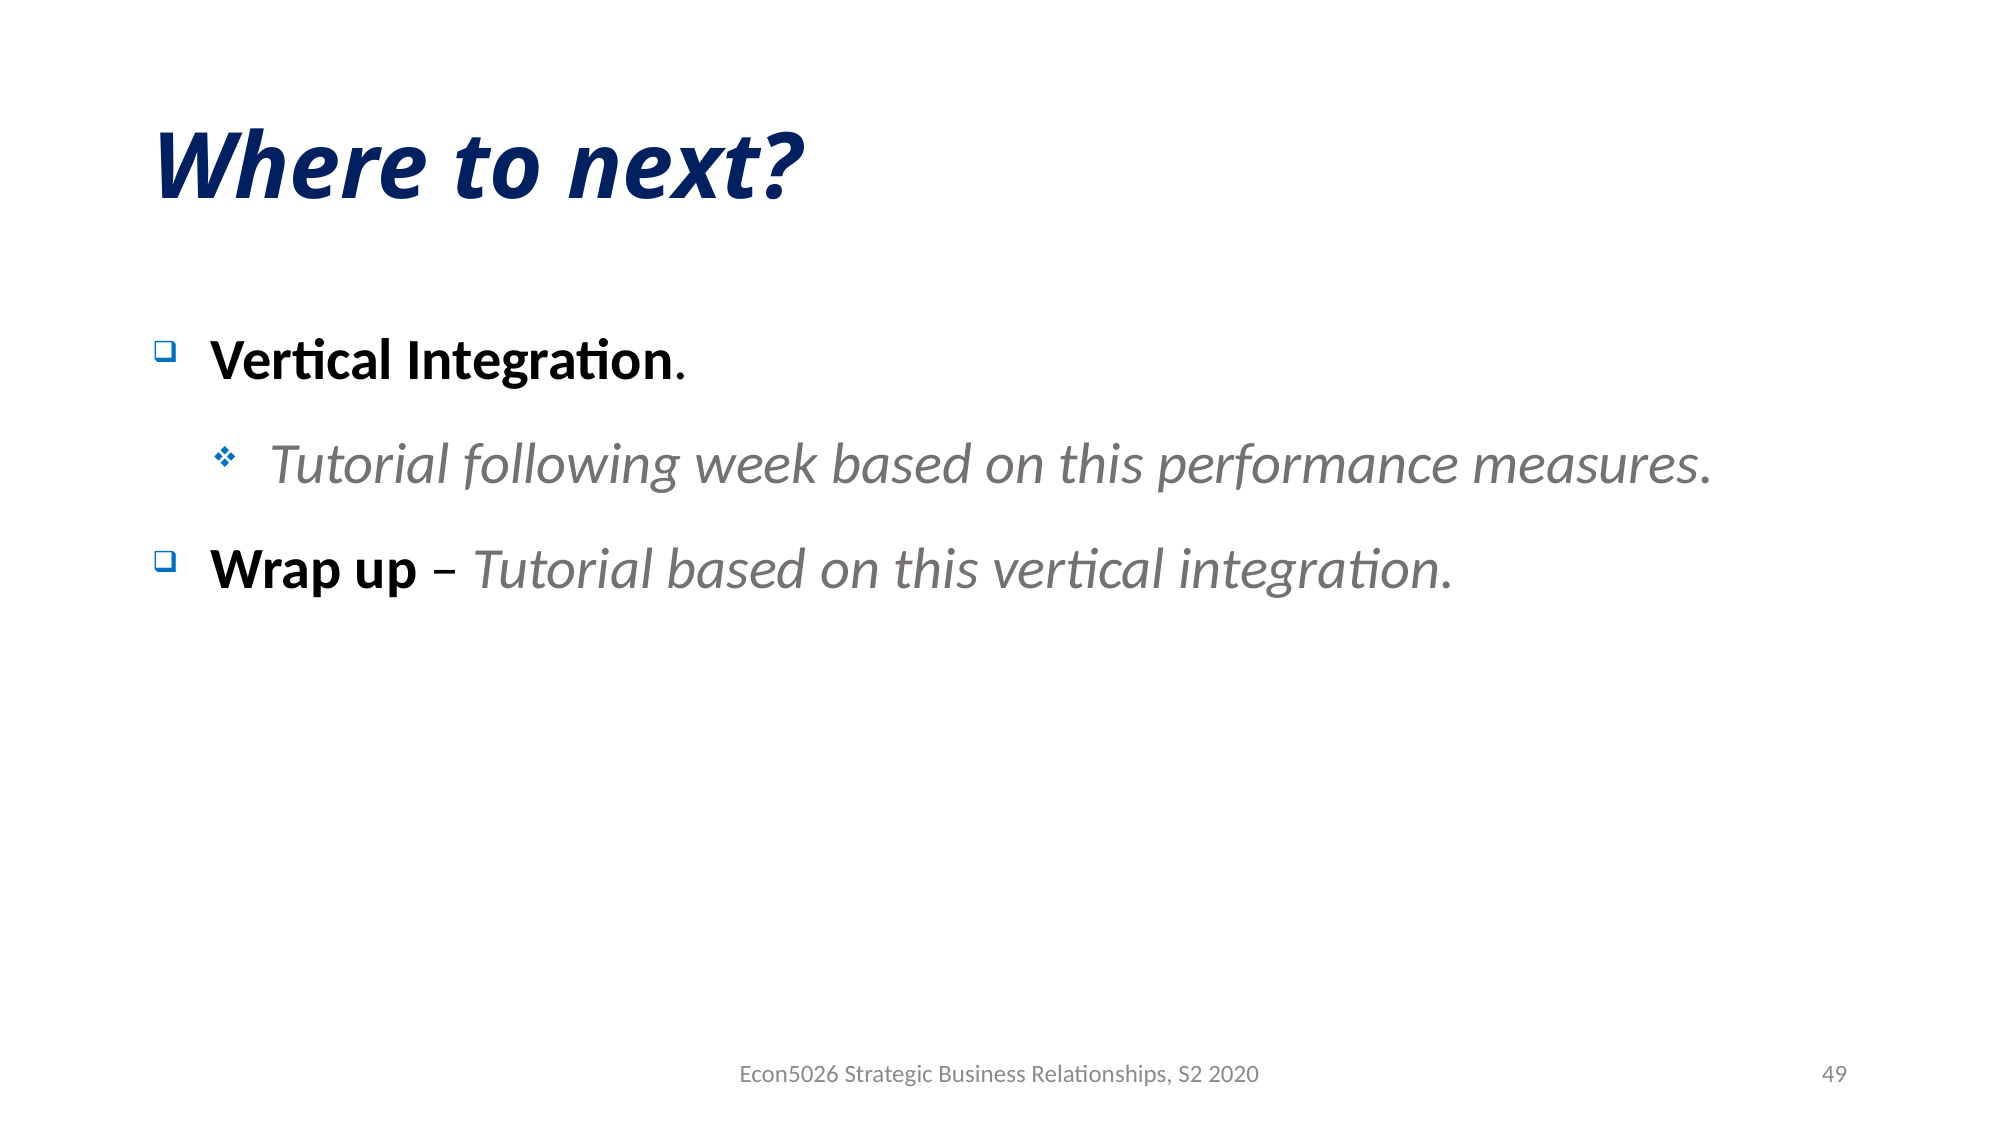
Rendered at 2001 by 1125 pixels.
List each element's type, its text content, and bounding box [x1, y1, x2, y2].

slide_number 49 [1412, 1042, 1863, 1103]
footer Econ5026 Strategic Business Relationships, S2 2020 [662, 1042, 1338, 1103]
list Vertical Integration. Tutorial following week based on this performance measures. Wrap up – Tutorial based on this vertical integration. [137, 299, 1863, 1014]
title Where to next? [137, 59, 1863, 278]
